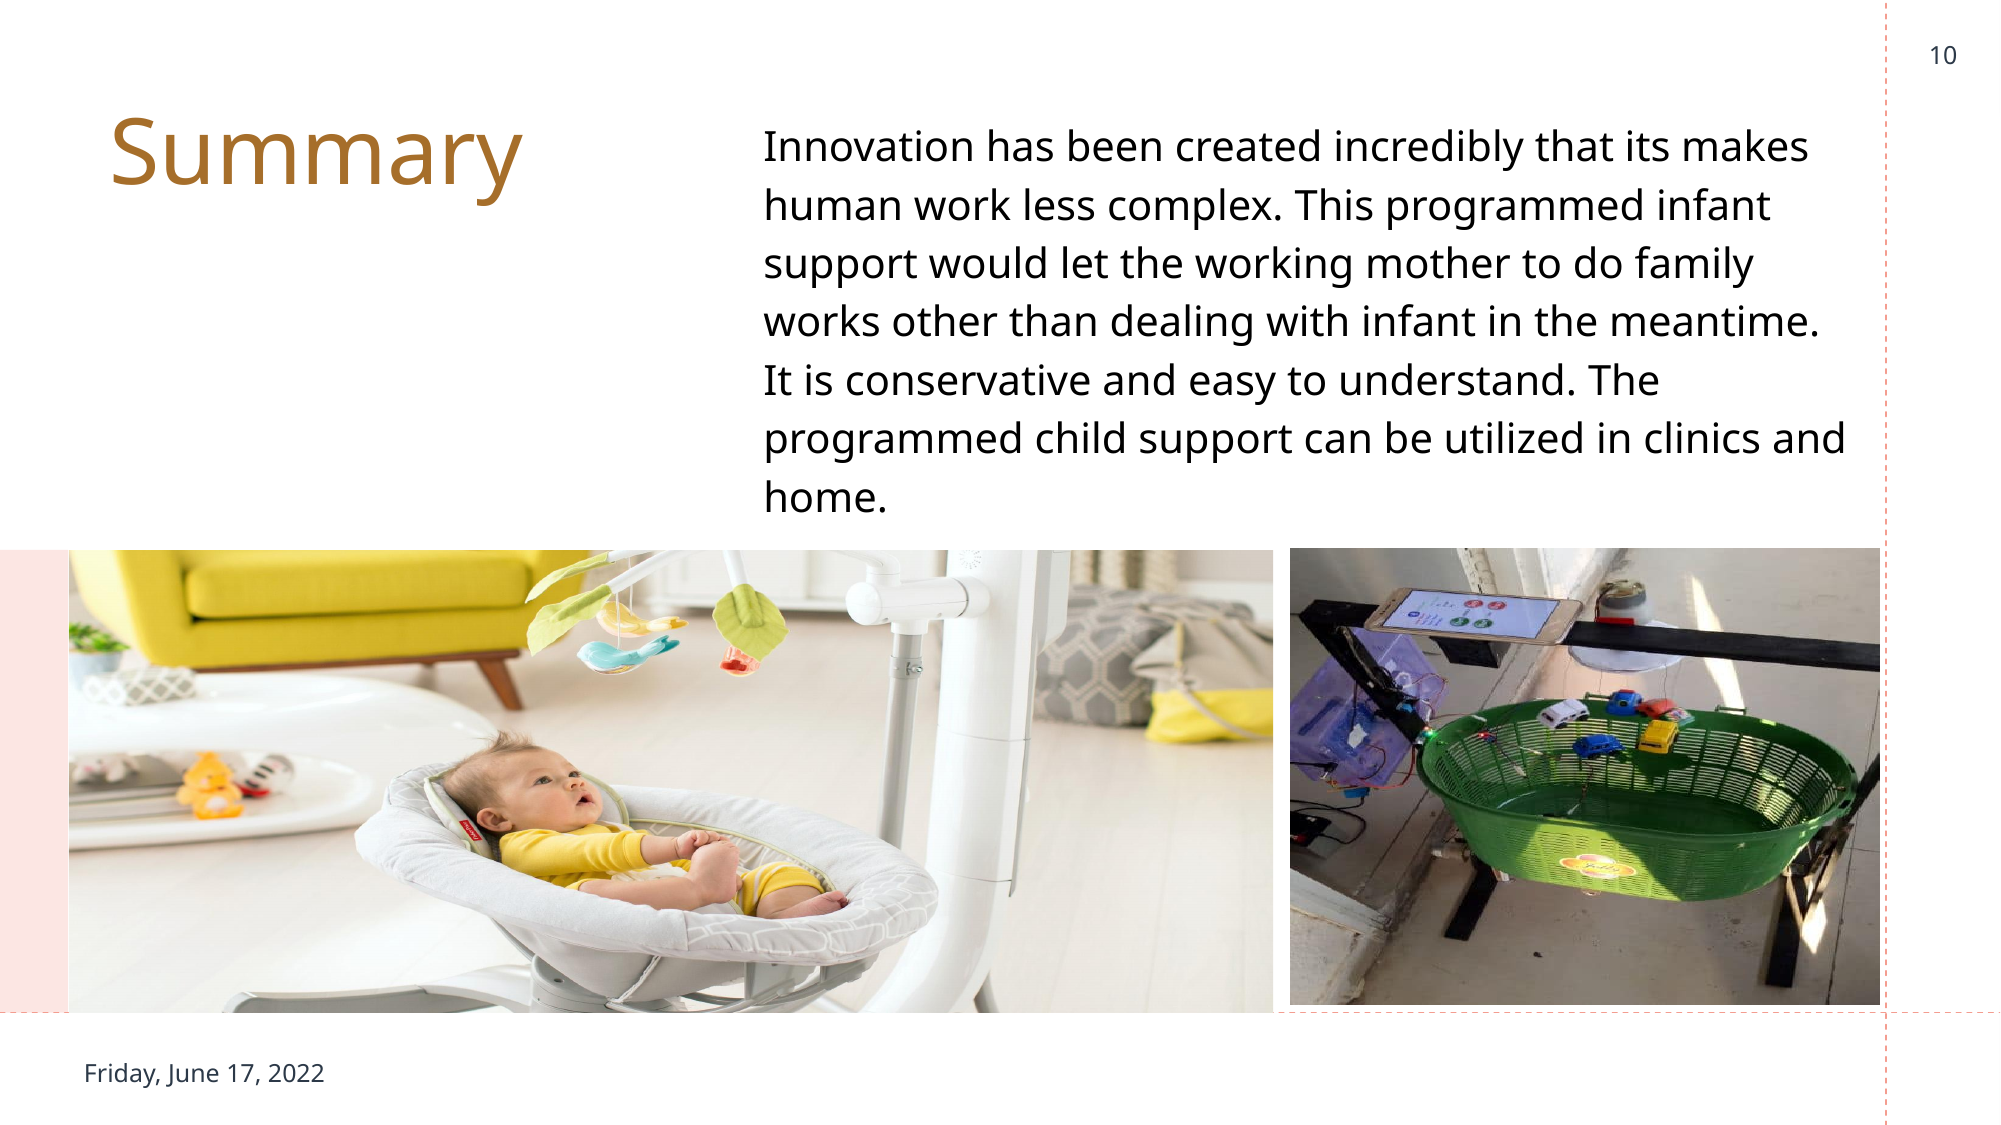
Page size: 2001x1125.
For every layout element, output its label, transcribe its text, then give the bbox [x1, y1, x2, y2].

picture [68, 550, 1274, 1013]
list Innovation has been created incredibly that its makes human work less complex. This programmed infant support would let the working mother to do family works other than dealing with infant in the meantime. It is conservative and easy to understand. The programmed child support can be utilized in clinics and home. [748, 104, 1863, 537]
slide_number 10 [1886, 0, 2000, 113]
picture [1289, 548, 1880, 1005]
title Summary [94, 97, 663, 522]
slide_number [68, 1020, 519, 1125]
